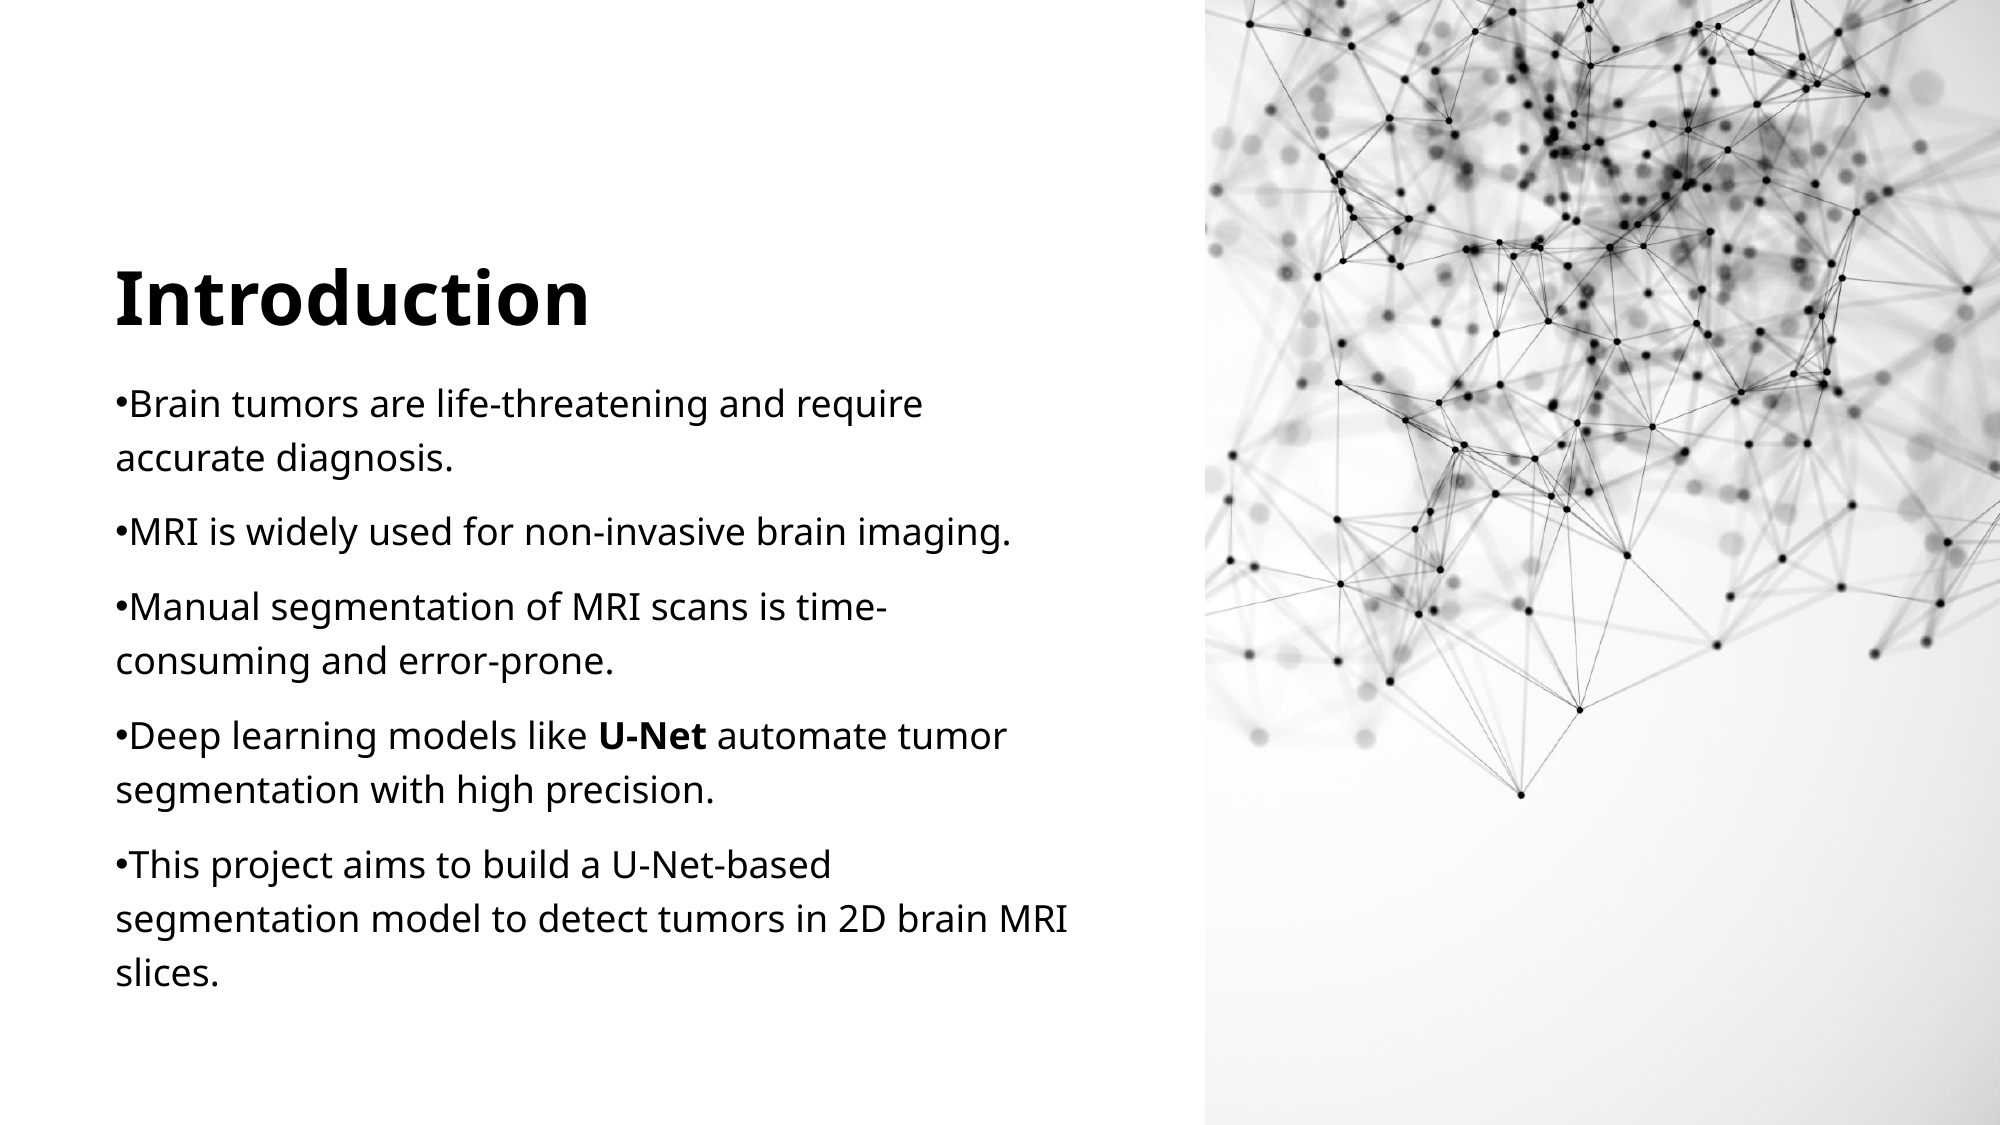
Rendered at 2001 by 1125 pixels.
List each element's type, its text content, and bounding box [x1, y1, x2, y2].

picture [1204, 0, 2000, 1125]
subtitle Brain tumors are life-threatening and require accurate diagnosis. MRI is widely used for non-invasive brain imaging. Manual segmentation of MRI scans is time-consuming and error-prone. Deep learning models like U-Net automate tumor segmentation with high precision. This project aims to build a U-Net-based segmentation model to detect tumors in 2D brain MRI slices. [100, 363, 1091, 1035]
text_box [0, 0, 1204, 1125]
title Introduction [100, 98, 1091, 350]
